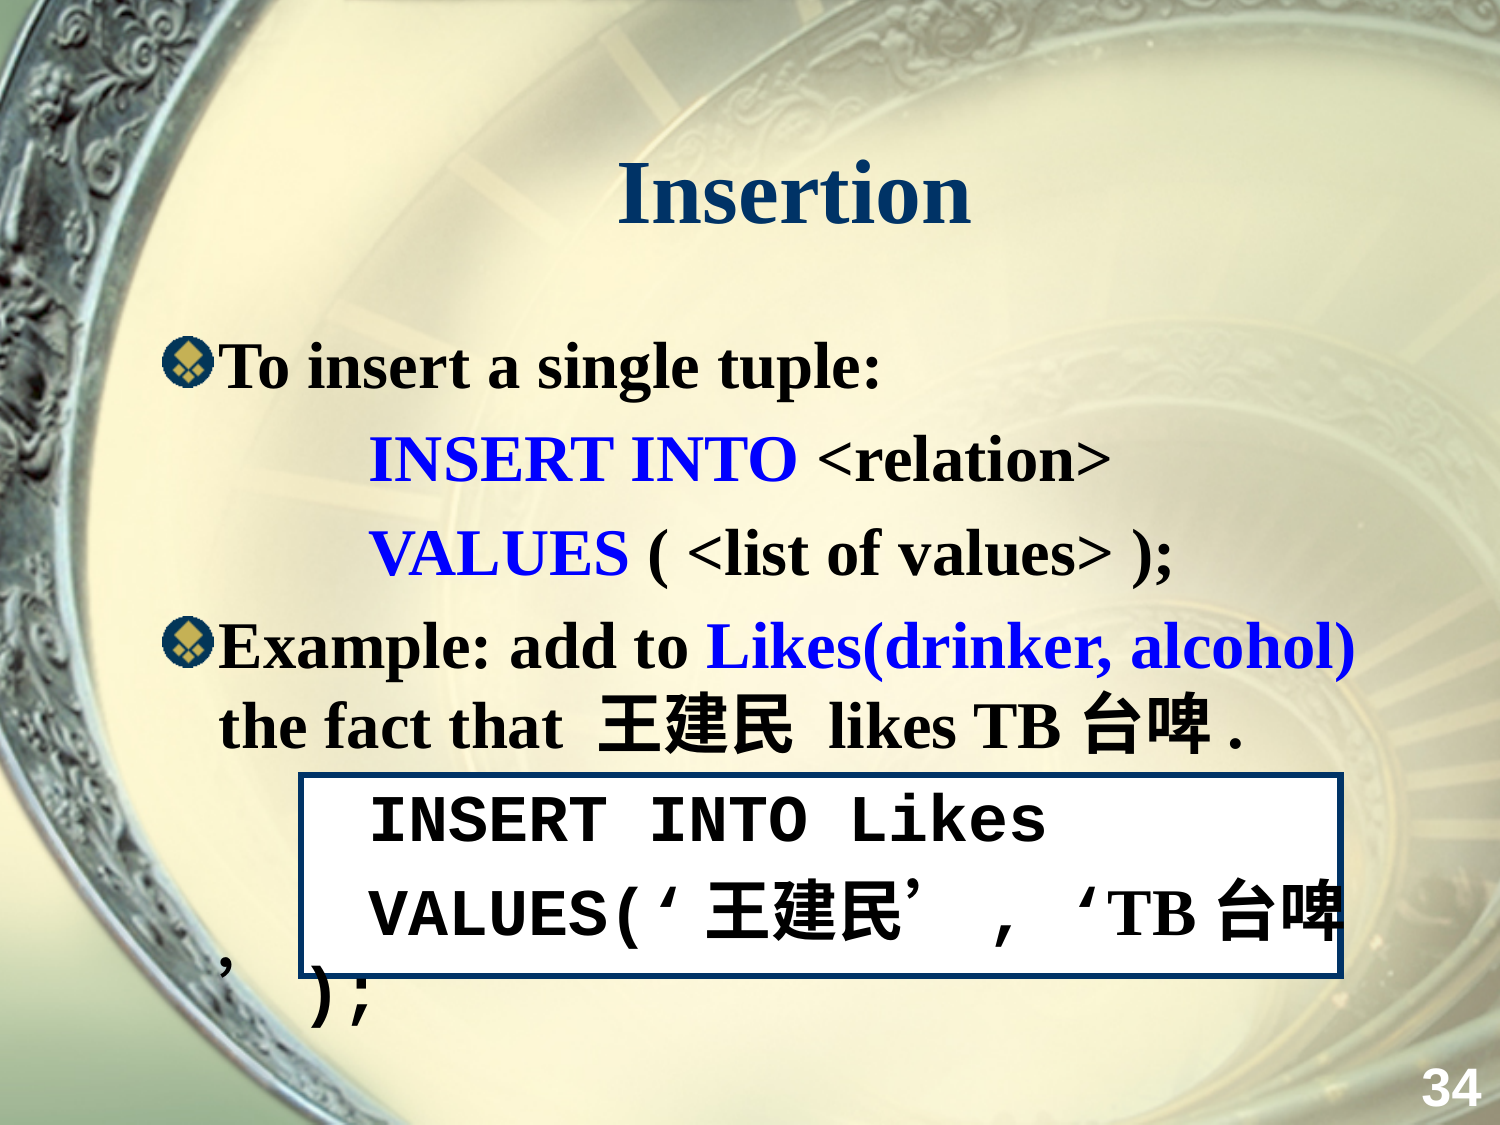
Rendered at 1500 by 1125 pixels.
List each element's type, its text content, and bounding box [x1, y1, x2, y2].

list To insert a single tuple: INSERT INTO <relation> VALUES ( <list of values> ); Example: add to Likes(drinker, alcohol) the fact that 王建民 likes TB台啤. INSERT INTO Likes VALUES(‘王建民’, ‘TB台啤’); [147, 314, 1431, 1002]
picture [0, 0, 1500, 1125]
title Insertion [194, 137, 1395, 275]
slide_number 34 [1403, 1044, 1500, 1125]
